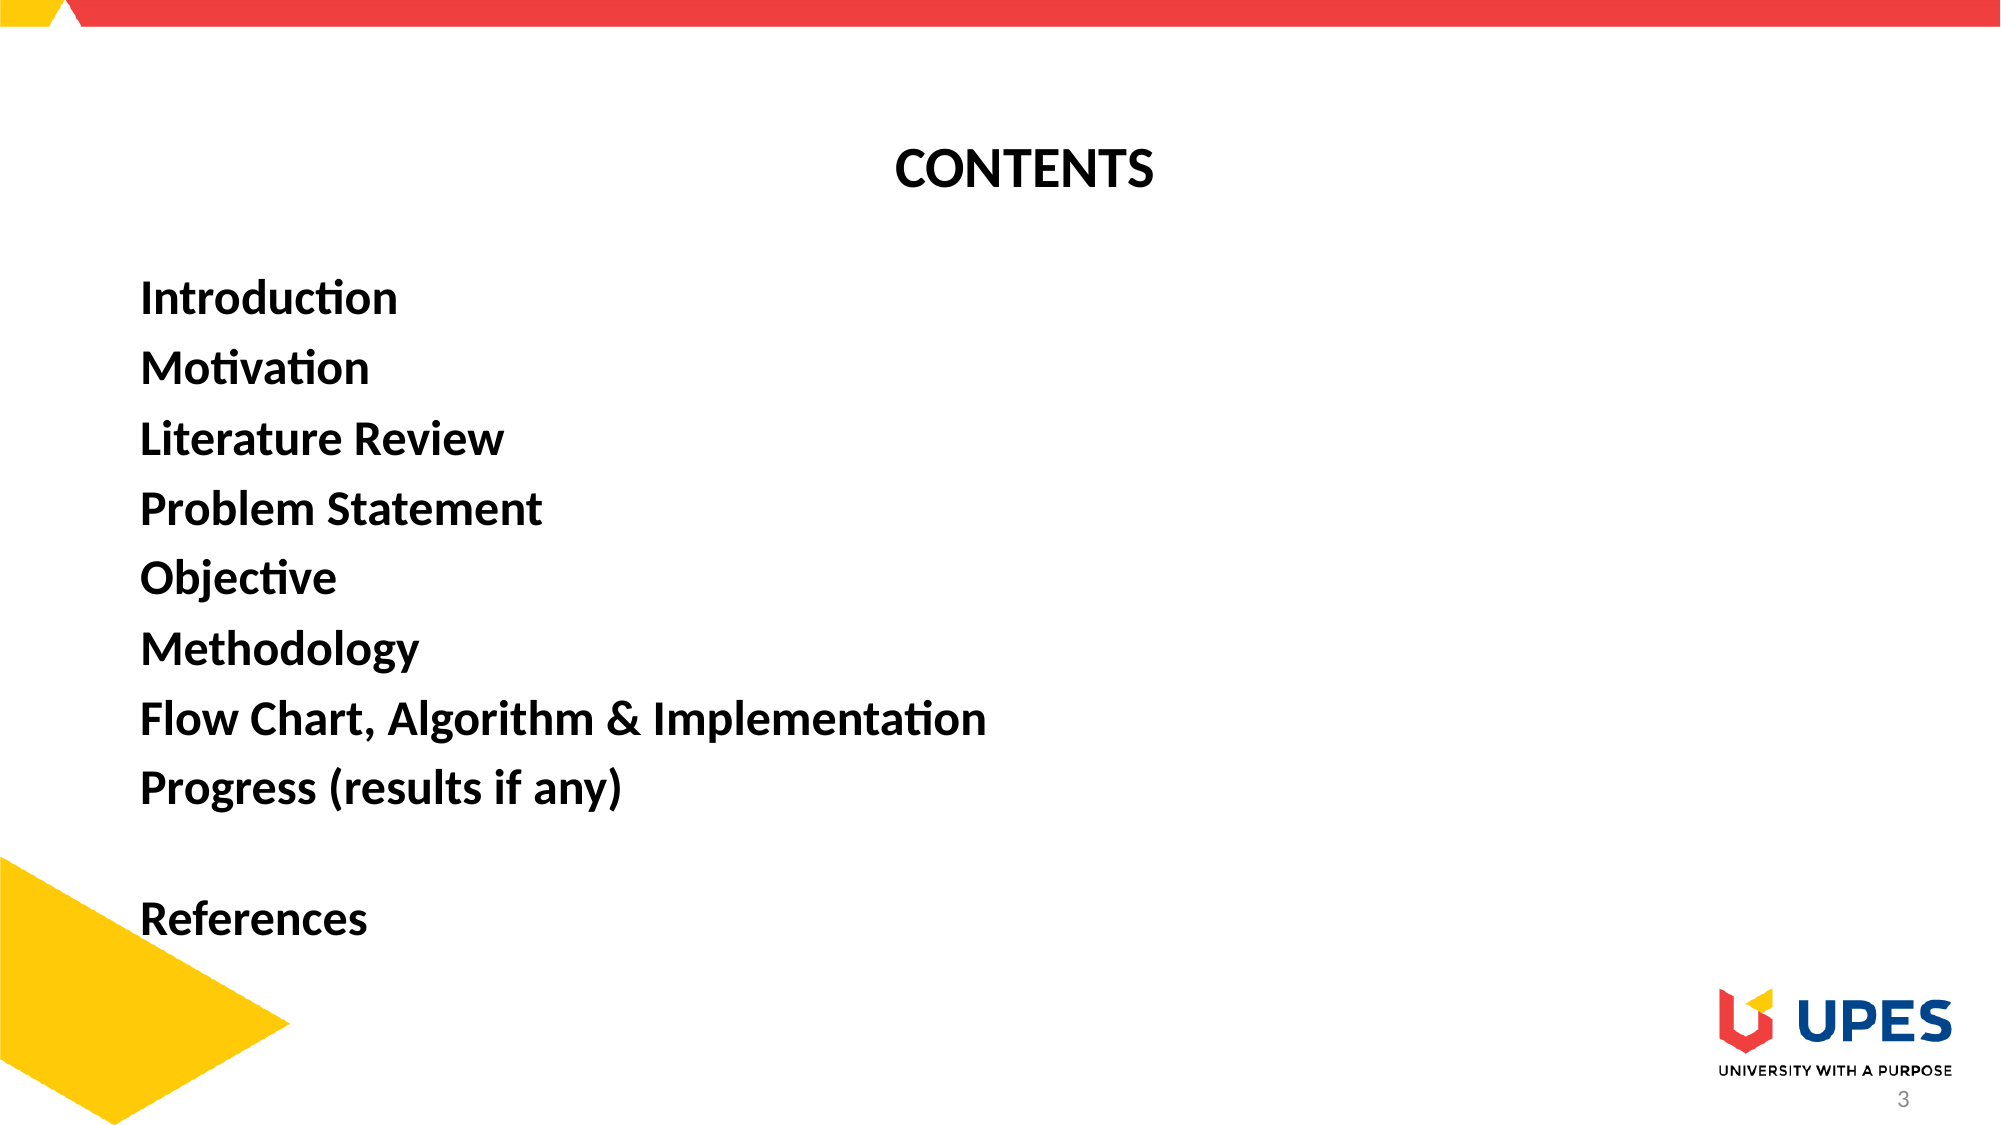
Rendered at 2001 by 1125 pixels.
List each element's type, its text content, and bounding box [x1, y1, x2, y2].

picture [0, 0, 2001, 1125]
list Introduction Motivation Literature Review Problem Statement Objective Methodology Flow Chart, Algorithm & Implementation Progress (results if any) References [125, 257, 1174, 1030]
title CONTENTS [125, 70, 1925, 258]
